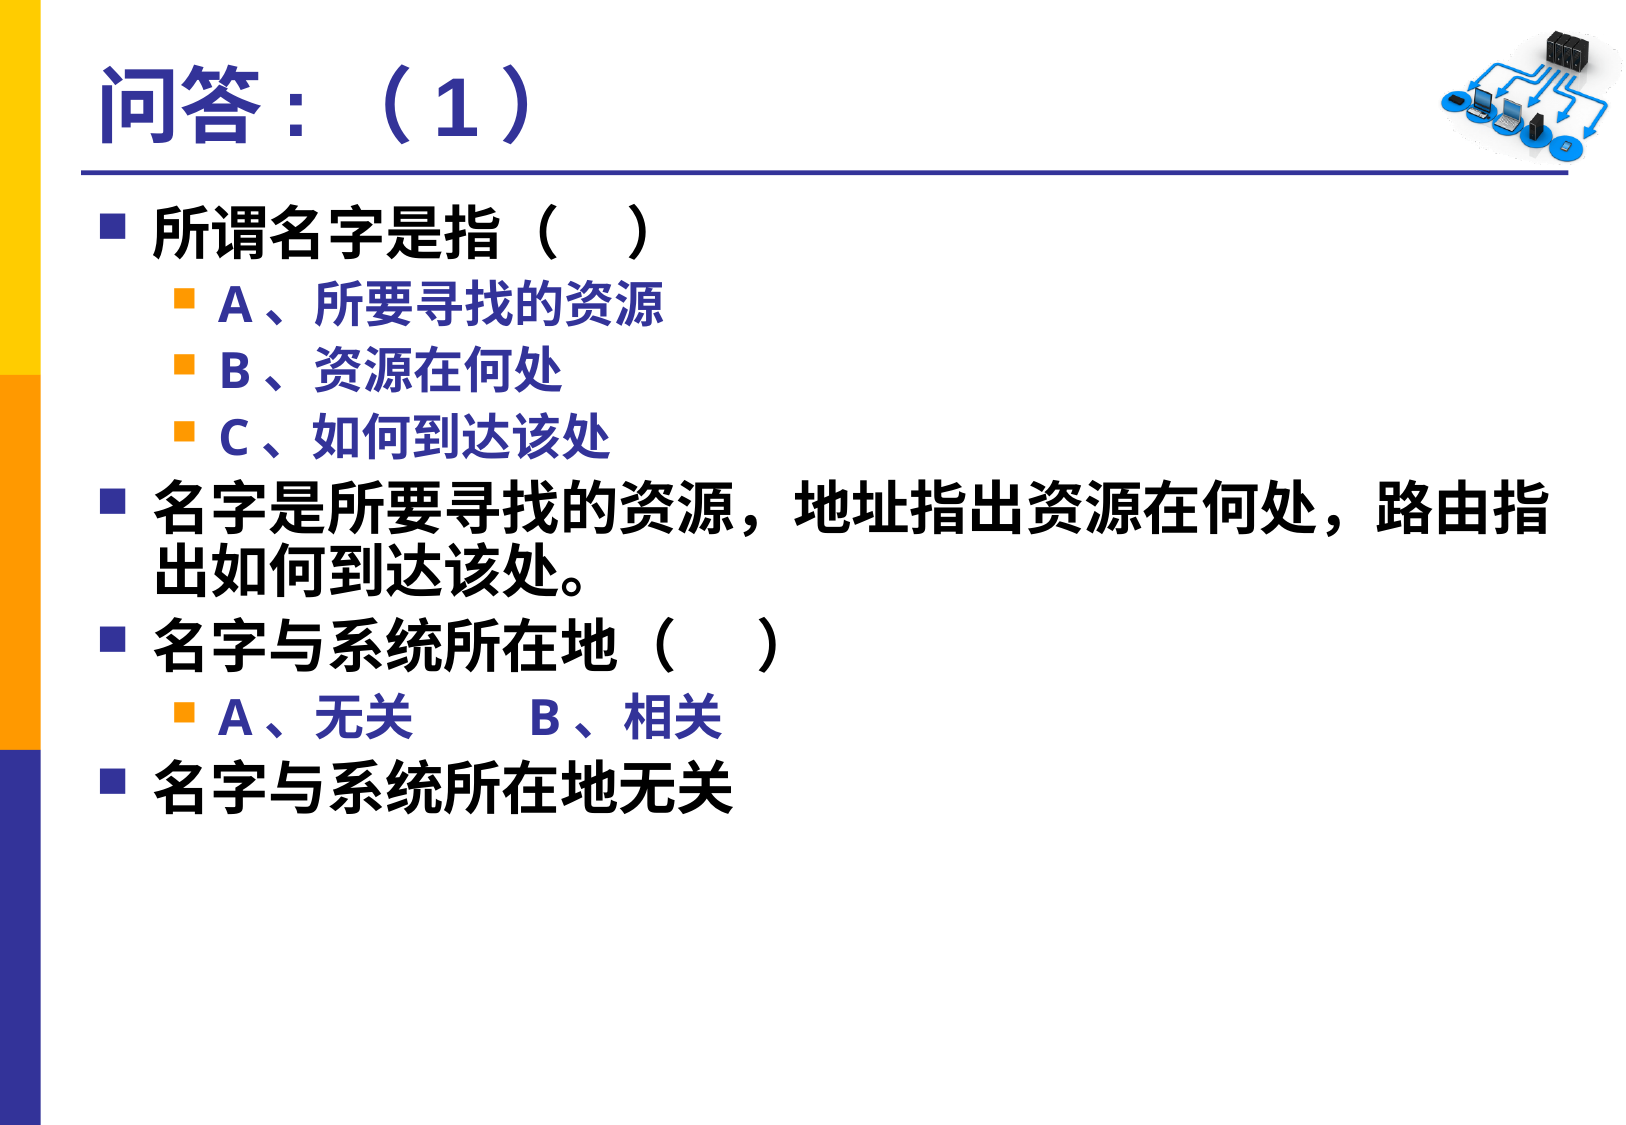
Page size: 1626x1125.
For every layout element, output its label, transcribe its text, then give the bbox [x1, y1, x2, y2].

list 所谓名字是指（ ） A、所要寻找的资源 B、资源在何处 C、如何到达该处 名字是所要寻找的资源，地址指出资源在何处，路由指出如何到达该处。 名字与系统所在地（ ） A、无关 B、相关 名字与系统所在地无关 [81, 196, 1569, 1006]
title 问答:（1） [81, 30, 1569, 161]
picture [1438, 30, 1624, 165]
